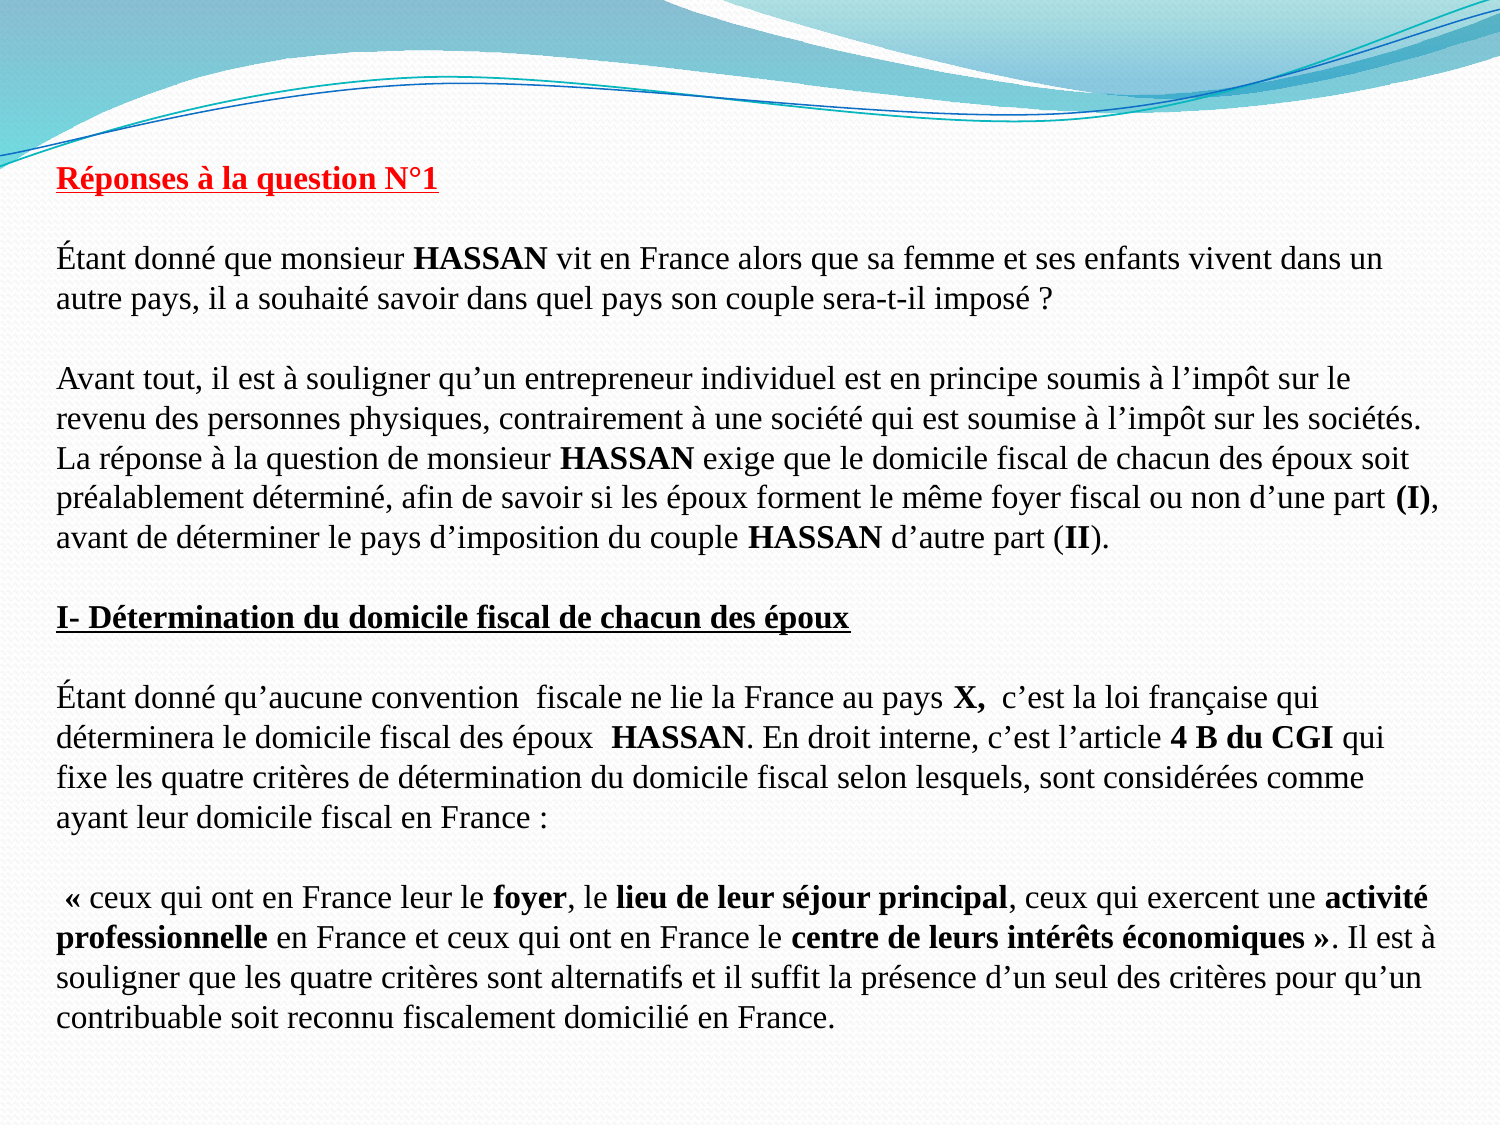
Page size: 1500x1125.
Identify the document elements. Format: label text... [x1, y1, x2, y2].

text_box Réponses à la question N°1 Étant donné que monsieur HASSAN vit en France alors que sa femme et ses enfants vivent dans un autre pays, il a souhaité savoir dans quel pays son couple sera-t-il imposé ? Avant tout, il est à souligner qu’un entrepreneur individuel est en principe soumis à l’impôt sur le revenu des personnes physiques, contrairement à une société qui est soumise à l’impôt sur les sociétés. La réponse à la question de monsieur HASSAN exige que le domicile fiscal de chacun des époux soit préalablement déterminé, afin de savoir si les époux forment le même foyer fiscal ou non d’une part (I), avant de déterminer le pays d’imposition du couple HASSAN d’autre part (II). I- Détermination du domicile fiscal de chacun des époux Étant donné qu’aucune convention fiscale ne lie la France au pays X, c’est la loi française qui déterminera le domicile fiscal des époux HASSAN. En droit interne, c’est l’article 4 B du CGI qui fixe les quatre critères de détermination du domicile fiscal selon lesquels, sont considérées comme ayant leur domicile fiscal en France : « ceux qui ont en France leur le foyer, le lieu de leur séjour principal, ceux qui exercent une activité professionnelle en France et ceux qui ont en France le centre de leurs intérêts économiques ». Il est à souligner que les quatre critères sont alternatifs et il suffit la présence d’un seul des critères pour qu’un contribuable soit reconnu fiscalement domicilié en France. [41, 148, 1459, 1082]
